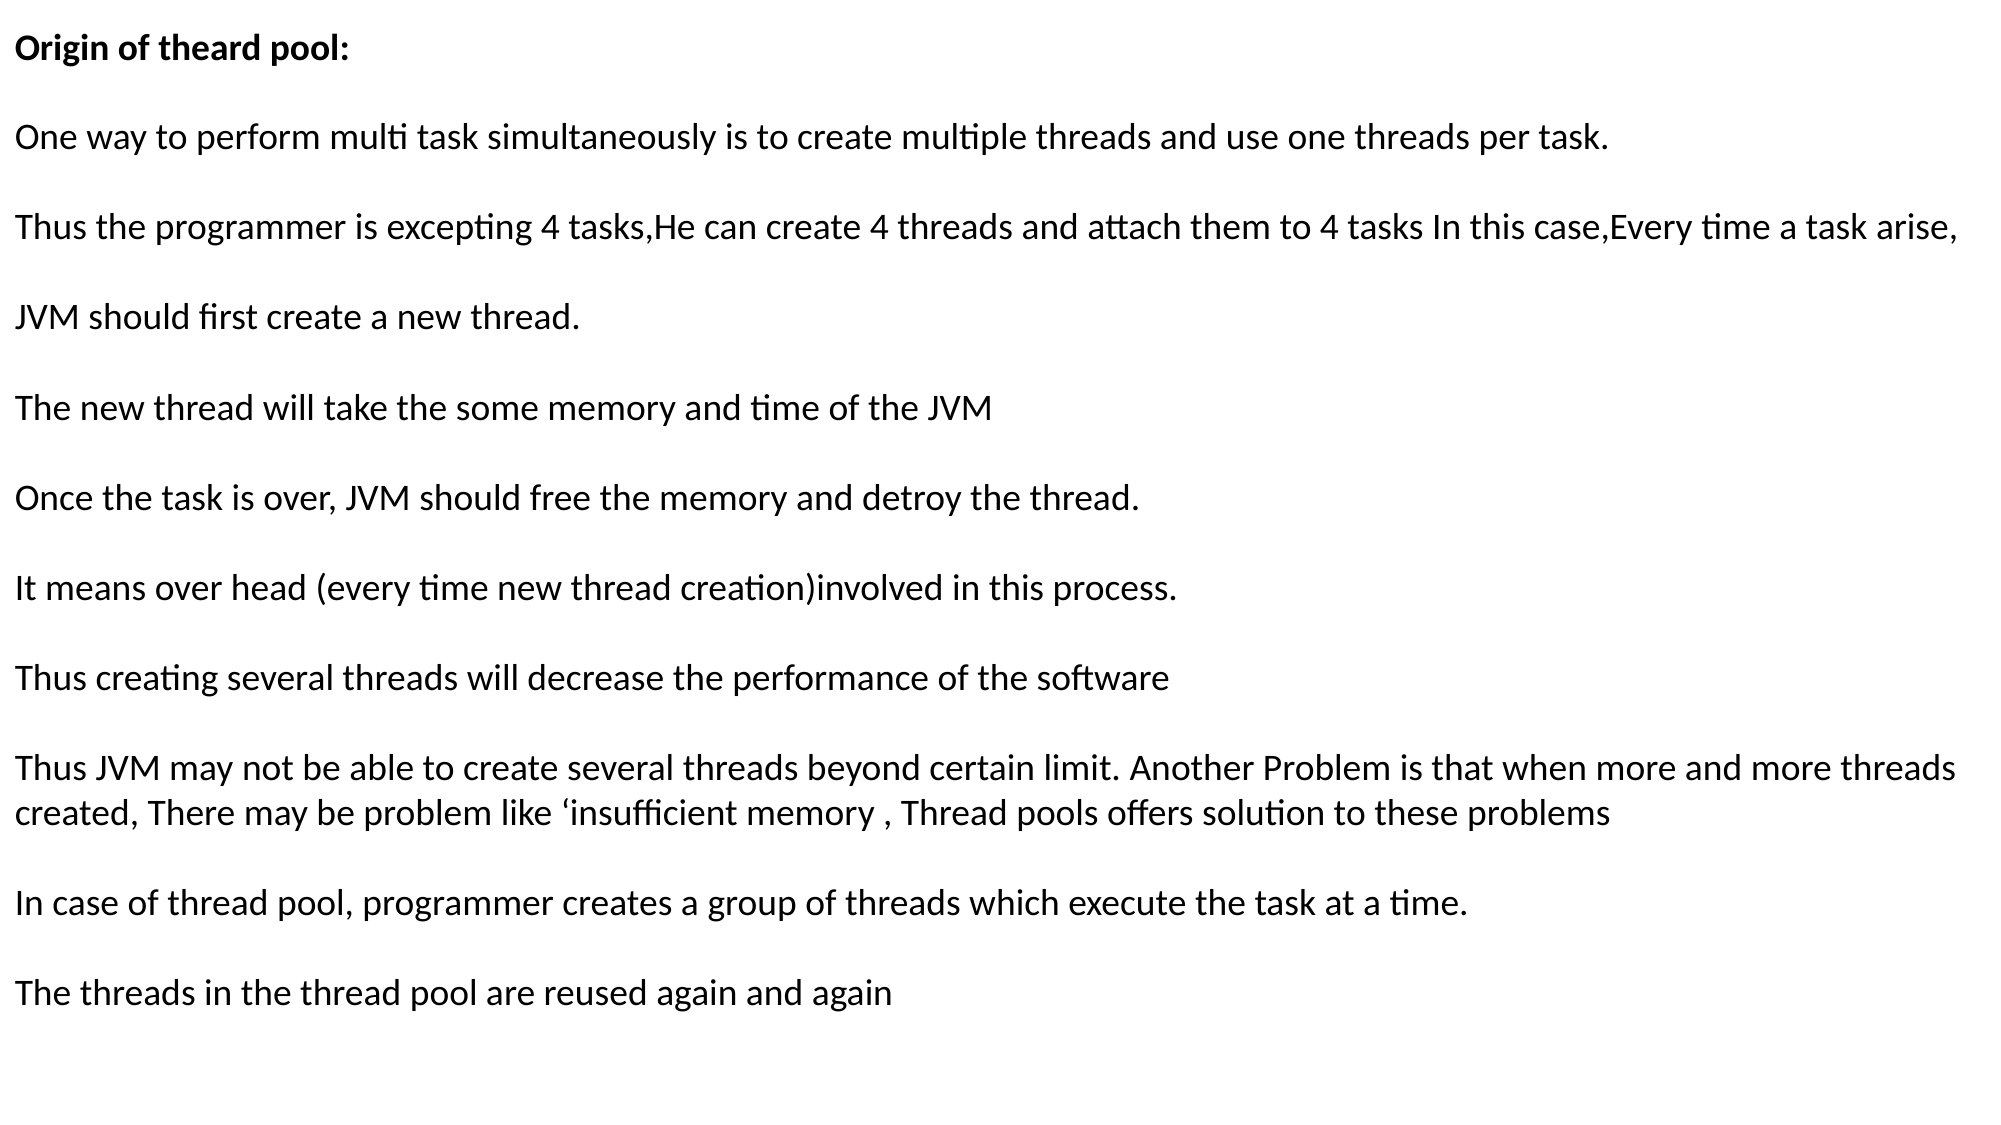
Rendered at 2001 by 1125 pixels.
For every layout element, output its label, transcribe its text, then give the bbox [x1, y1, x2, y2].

text_box Origin of theard pool: One way to perform multi task simultaneously is to create multiple threads and use one threads per task. Thus the programmer is excepting 4 tasks,He can create 4 threads and attach them to 4 tasks In this case,Every time a task arise, JVM should first create a new thread. The new thread will take the some memory and time of the JVM Once the task is over, JVM should free the memory and detroy the thread. It means over head (every time new thread creation)involved in this process. Thus creating several threads will decrease the performance of the software Thus JVM may not be able to create several threads beyond certain limit. Another Problem is that when more and more threads created, There may be problem like ‘insufficient memory , Thread pools offers solution to these problems In case of thread pool, programmer creates a group of threads which execute the task at a time. The threads in the thread pool are reused again and again [0, 15, 2000, 1020]
